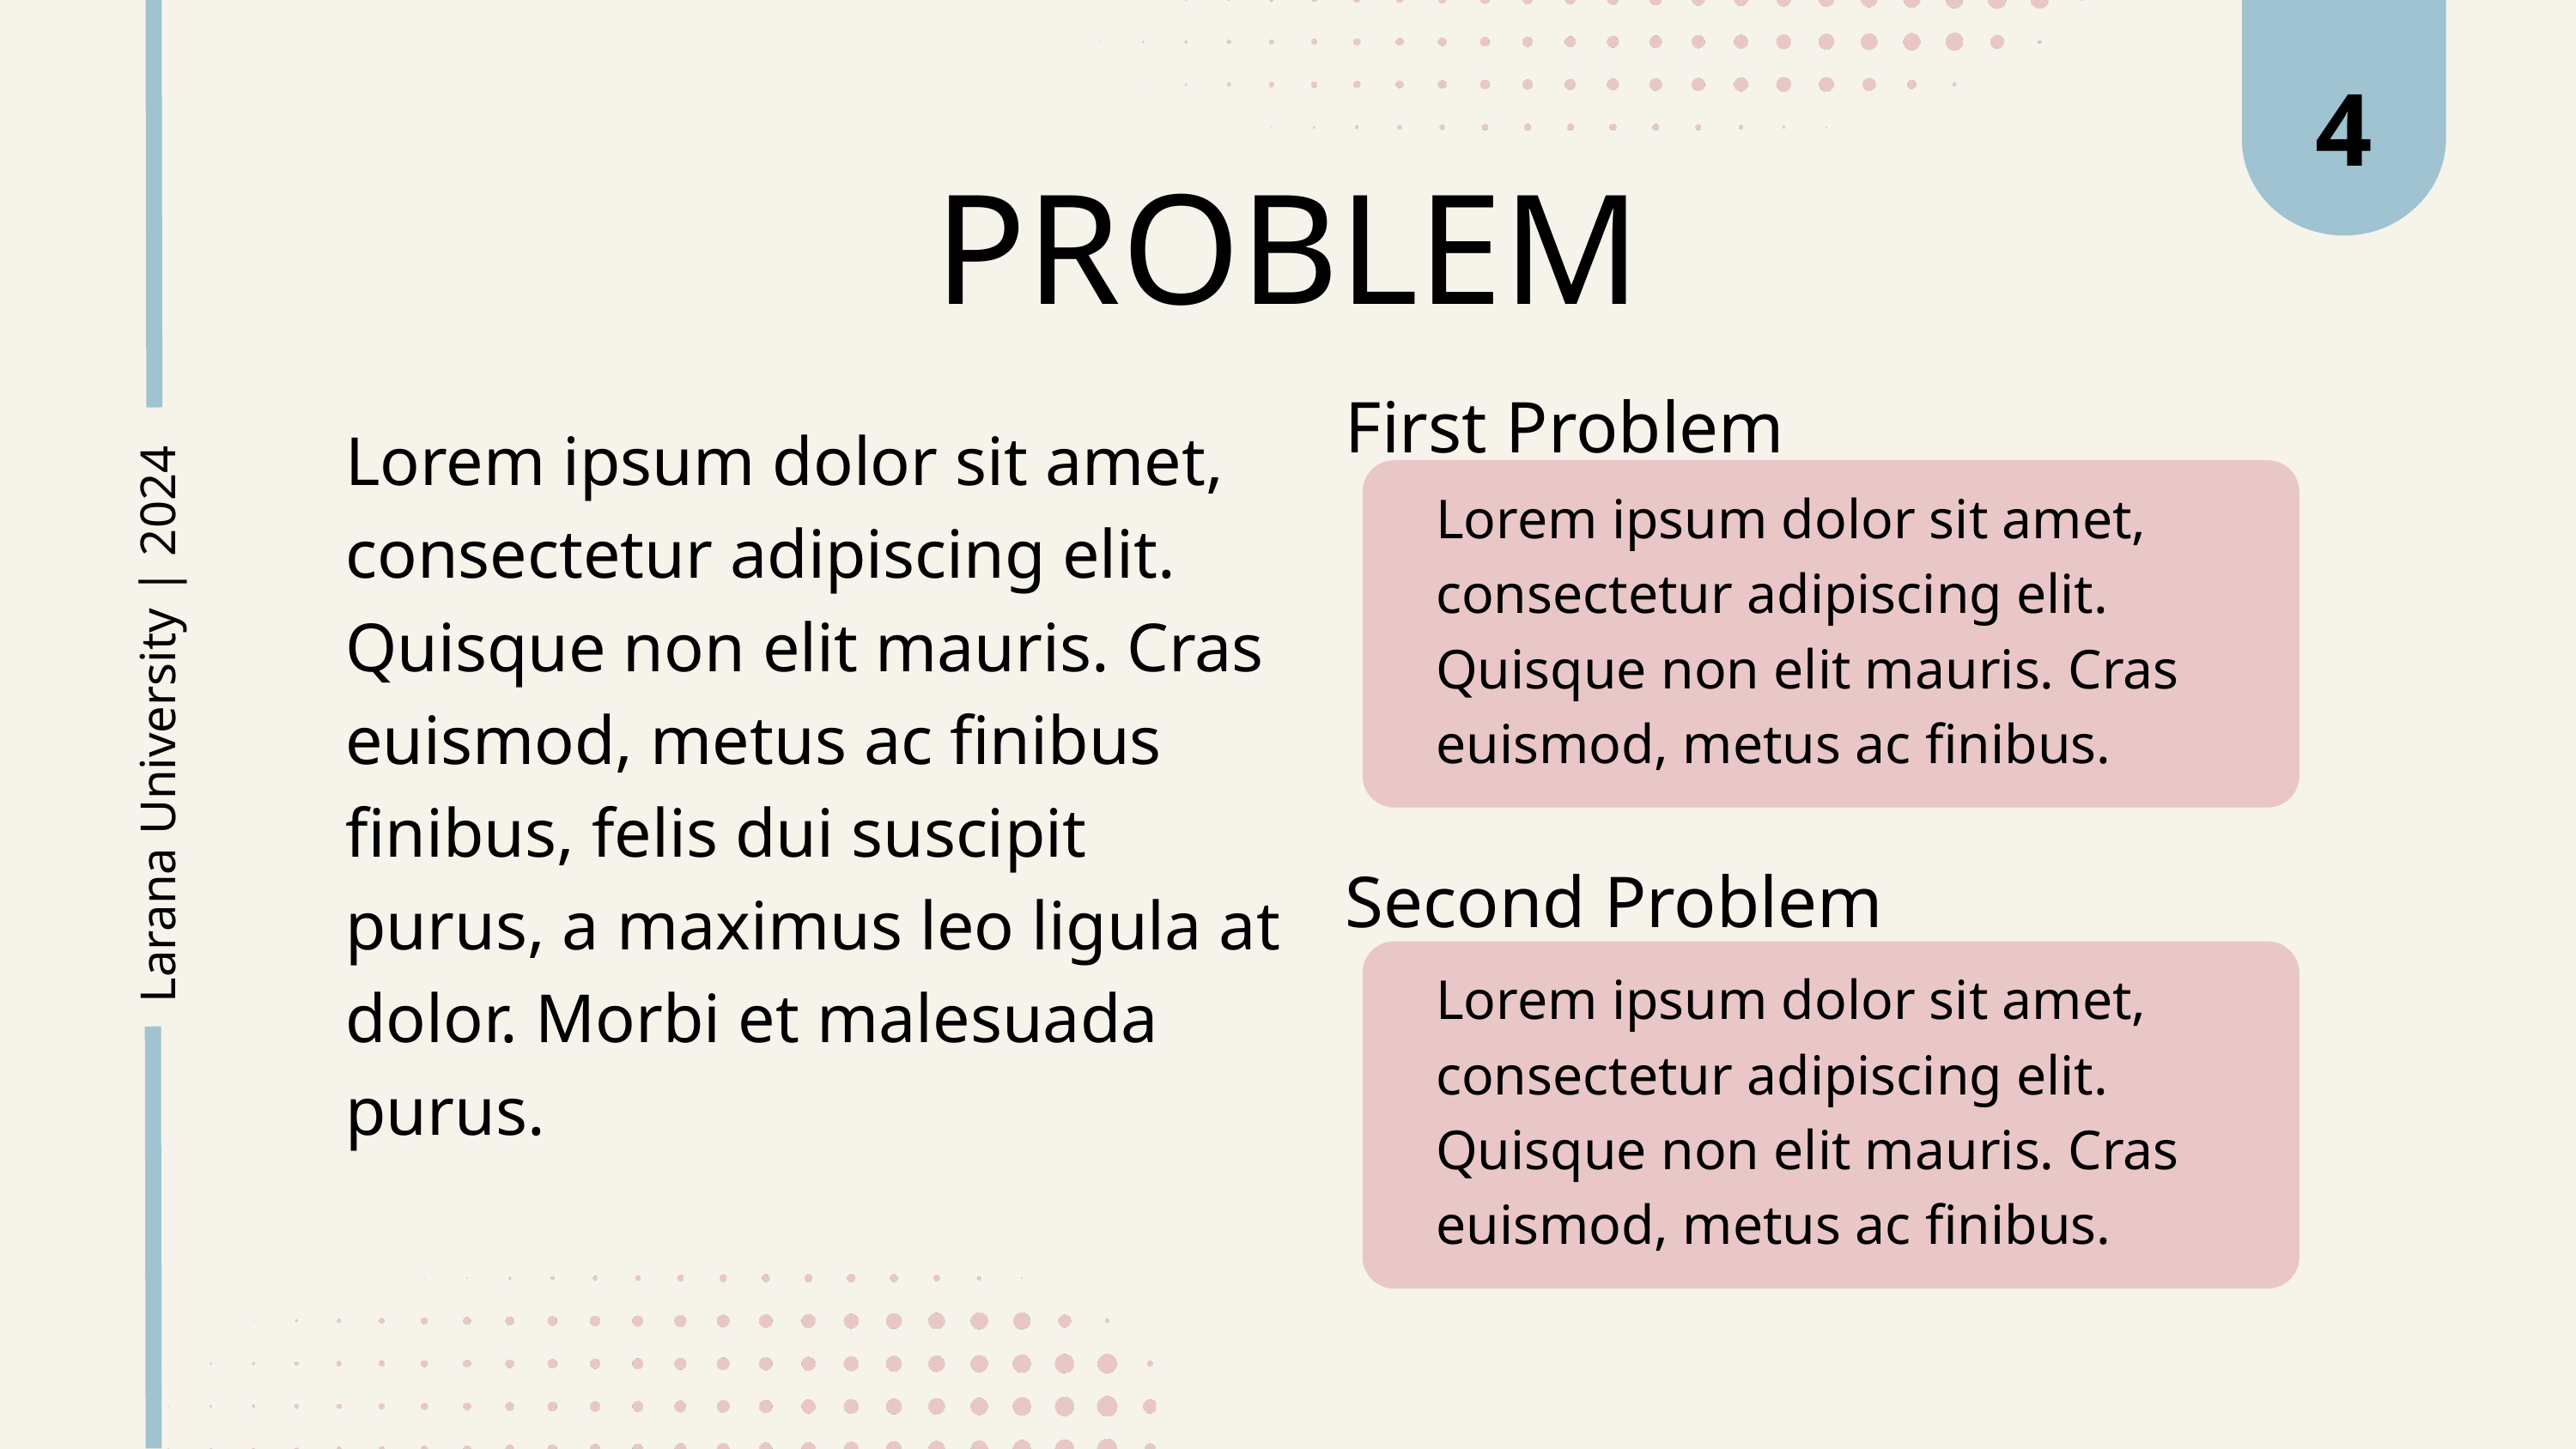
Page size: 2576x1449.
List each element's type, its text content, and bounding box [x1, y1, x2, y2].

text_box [1362, 941, 2300, 1289]
text_box [125, 1274, 1157, 1449]
text_box First Problem [1345, 368, 1935, 468]
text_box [1362, 459, 2300, 808]
text_box PROBLEM [551, 122, 2025, 336]
text_box Second Problem [1345, 843, 2089, 942]
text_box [2233, 0, 2455, 236]
text_box [1058, 0, 2089, 130]
text_box Lorem ipsum dolor sit amet, consectetur adipiscing elit. Quisque non elit mauris. Cras euismod, metus ac finibus finibus, felis dui suscipit purus, a maximus leo ligula at dolor. Morbi et malesuada purus. [345, 405, 1288, 1149]
text_box Larana University | 2024 [117, 239, 185, 1210]
